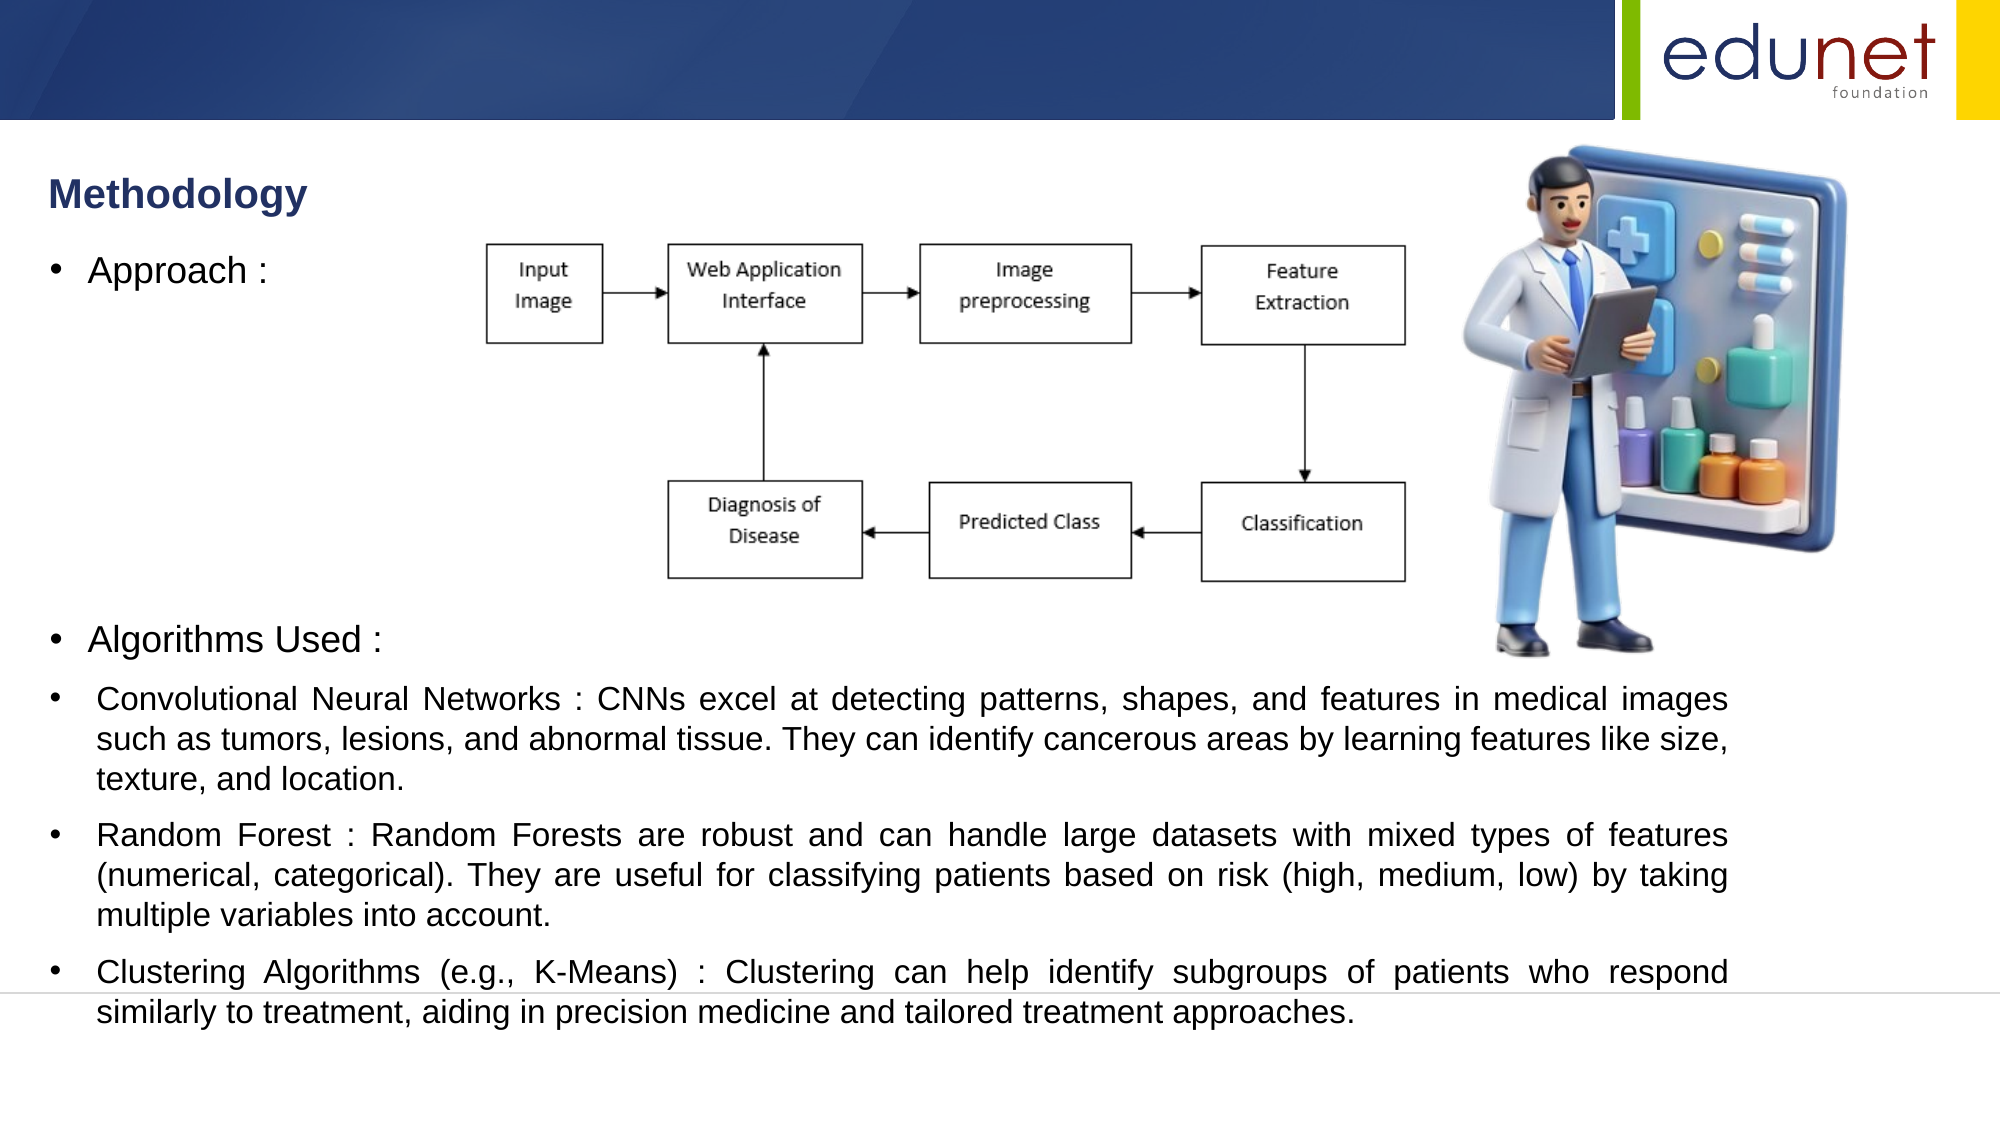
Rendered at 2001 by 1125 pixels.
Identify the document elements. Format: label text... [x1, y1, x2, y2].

text_box Approach : Algorithms Used : Convolutional Neural Networks : CNNs excel at detecting patterns, shapes, and features in medical images such as tumors, lesions, and abnormal tissue. They can identify cancerous areas by learning features like size, texture, and location. Random Forest : Random Forests are robust and can handle large datasets with mixed types of features (numerical, categorical). They are useful for classifying patients based on risk (high, medium, low) by taking multiple variables into account. Clustering Algorithms (e.g., K-Means) : Clustering can help identify subgroups of patients who respond similarly to treatment, aiding in precision medicine and tailored treatment approaches. [34, 1005, 1747, 1038]
text_box Approach : Algorithms Used : Convolutional Neural Networks : CNNs excel at detecting patterns, shapes, and features in medical images such as tumors, lesions, and abnormal tissue. They can identify cancerous areas by learning features like size, texture, and location. Random Forest : Random Forests are robust and can handle large datasets with mixed types of features (numerical, categorical). They are useful for classifying patients based on risk (high, medium, low) by taking multiple variables into account. Clustering Algorithms (e.g., K-Means) : Clustering can help identify subgroups of patients who respond similarly to treatment, aiding in precision medicine and tailored treatment approaches. [34, 238, 1747, 992]
text_box Methodology [33, 159, 1002, 225]
picture [465, 12, 1948, 712]
